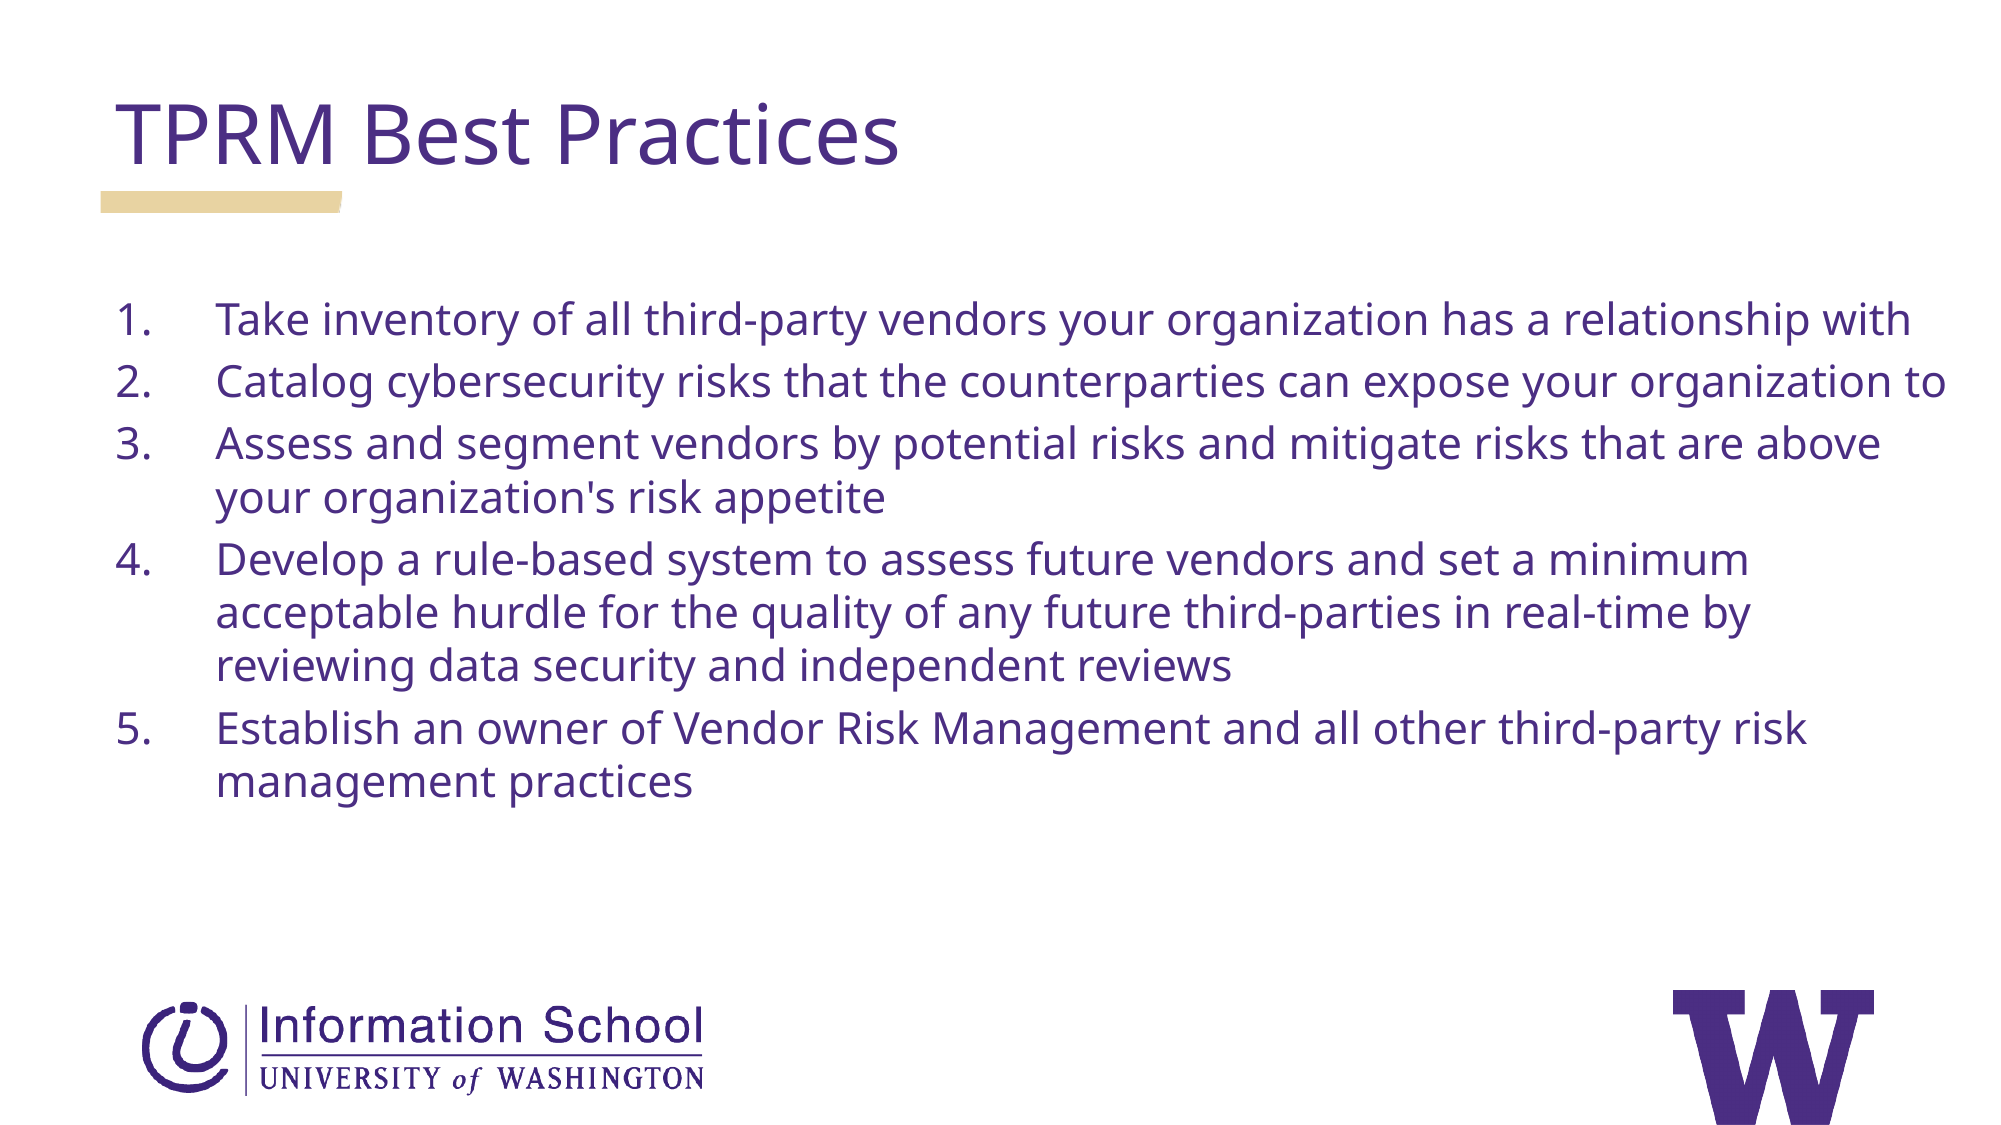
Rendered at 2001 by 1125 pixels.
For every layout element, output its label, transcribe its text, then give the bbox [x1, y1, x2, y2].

picture [128, 987, 736, 1109]
list TPRM Best Practices [100, 81, 1891, 190]
list Take inventory of all third-party vendors your organization has a relationship with Catalog cybersecurity risks that the counterparties can expose your organization to Assess and segment vendors by potential risks and mitigate risks that are above your organization's risk appetite Develop a rule-based system to assess future vendors and set a minimum acceptable hurdle for the quality of any future third-parties in real-time by reviewing data security and independent reviews Establish an owner of Vendor Risk Management and all other third-party risk management practices [100, 283, 1972, 895]
picture [1673, 990, 1874, 1125]
